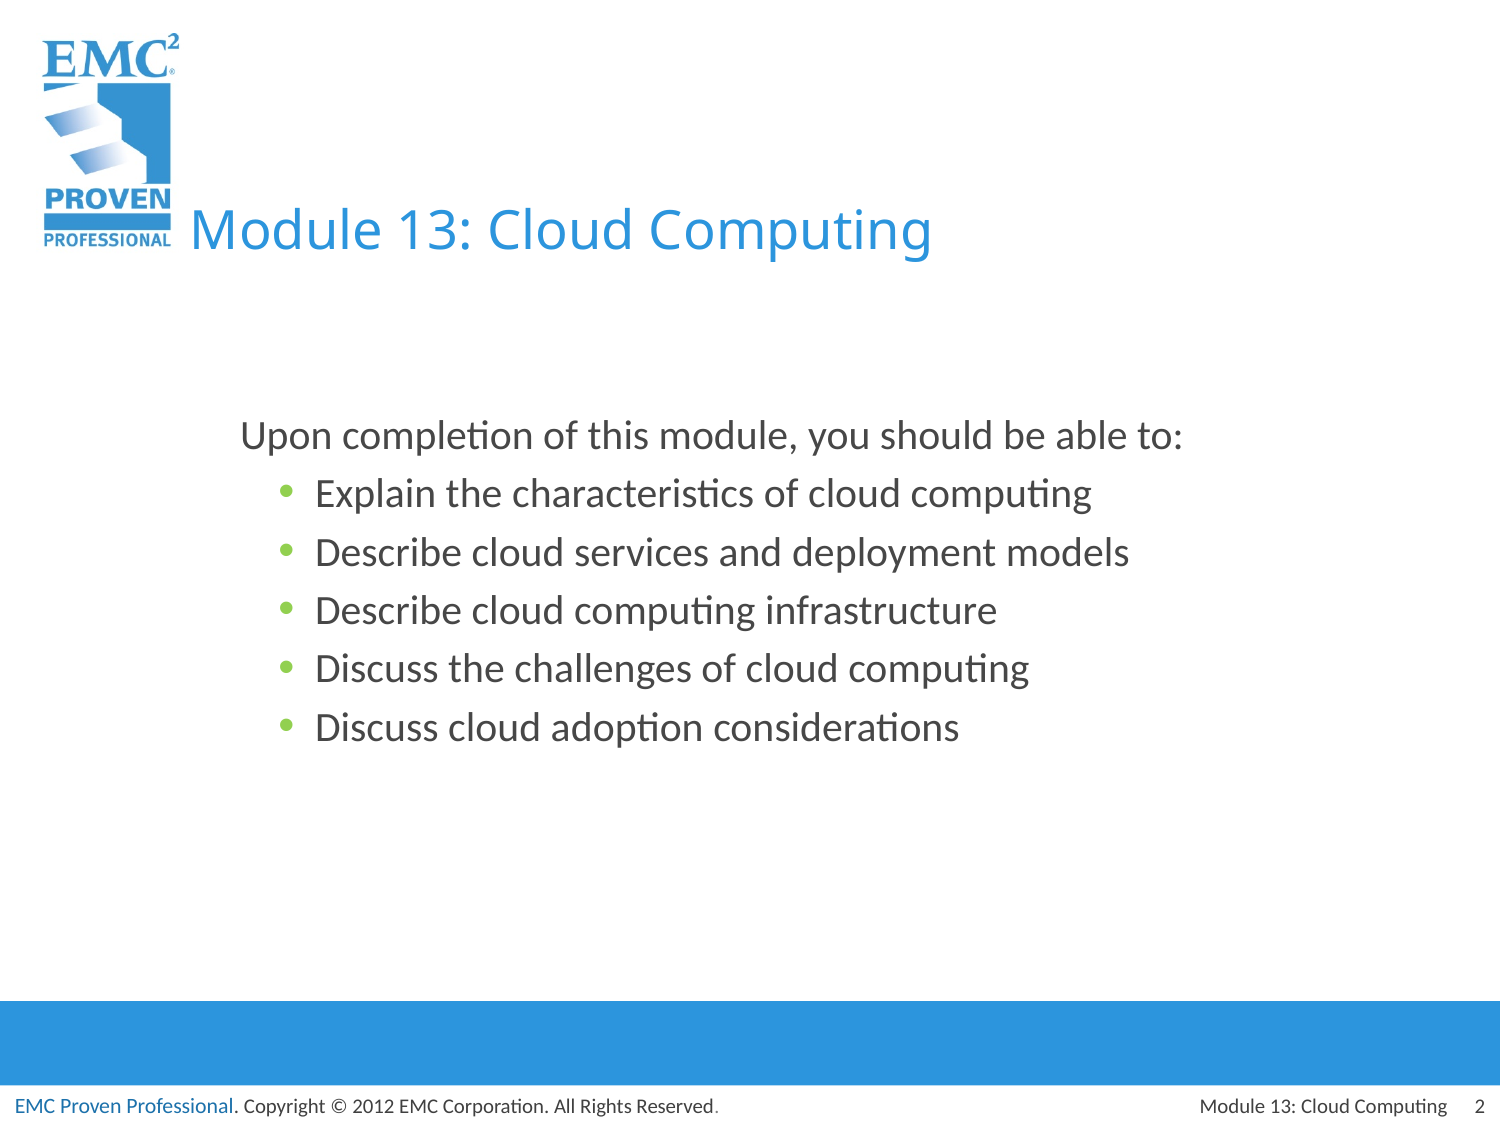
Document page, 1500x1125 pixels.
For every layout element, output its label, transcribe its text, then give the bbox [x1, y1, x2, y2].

picture [36, 33, 190, 271]
footer Module 13: Cloud Computing [774, 1087, 1425, 1125]
subtitle Upon completion of this module, you should be able to: Explain the characteristics of cloud computing Describe cloud services and deployment models Describe cloud computing infrastructure Discuss the challenges of cloud computing Discuss cloud adoption considerations [224, 399, 1388, 838]
slide_number 2 [1425, 1087, 1500, 1125]
text_box Module 13: Cloud Computing [174, 187, 1275, 301]
